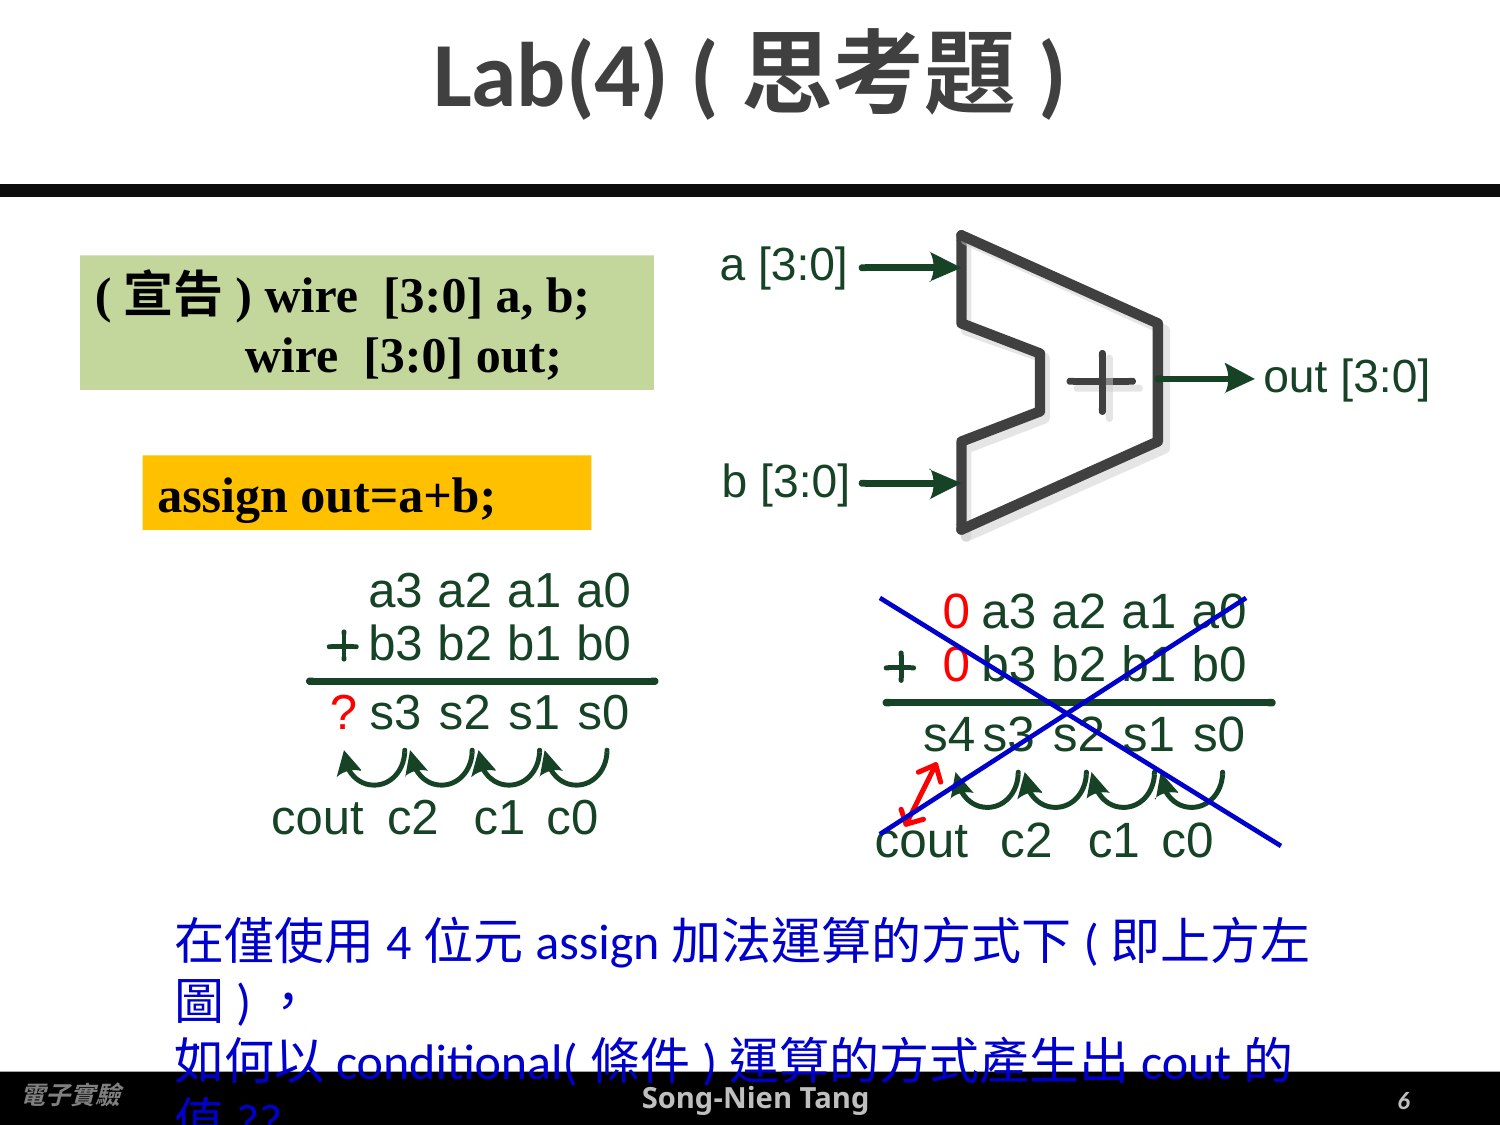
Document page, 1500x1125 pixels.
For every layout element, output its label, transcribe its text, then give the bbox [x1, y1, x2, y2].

text_box Lab(4) (思考題) [74, 7, 1425, 195]
text_box 在僅使用4位元assign加法運算的方式下(即上方左圖)， 如何以conditional(條件)運算的方式產生出cout的值?? [159, 902, 1341, 1125]
slide_number 6 [1341, 1069, 1425, 1125]
picture [265, 550, 666, 856]
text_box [879, 597, 1282, 847]
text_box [879, 597, 1247, 835]
picture [868, 570, 1282, 879]
text_box assign out=a+b; [142, 455, 592, 530]
text_box (宣告) wire [3:0] a, b; wire [3:0] out; [80, 255, 654, 390]
picture [714, 223, 1436, 547]
